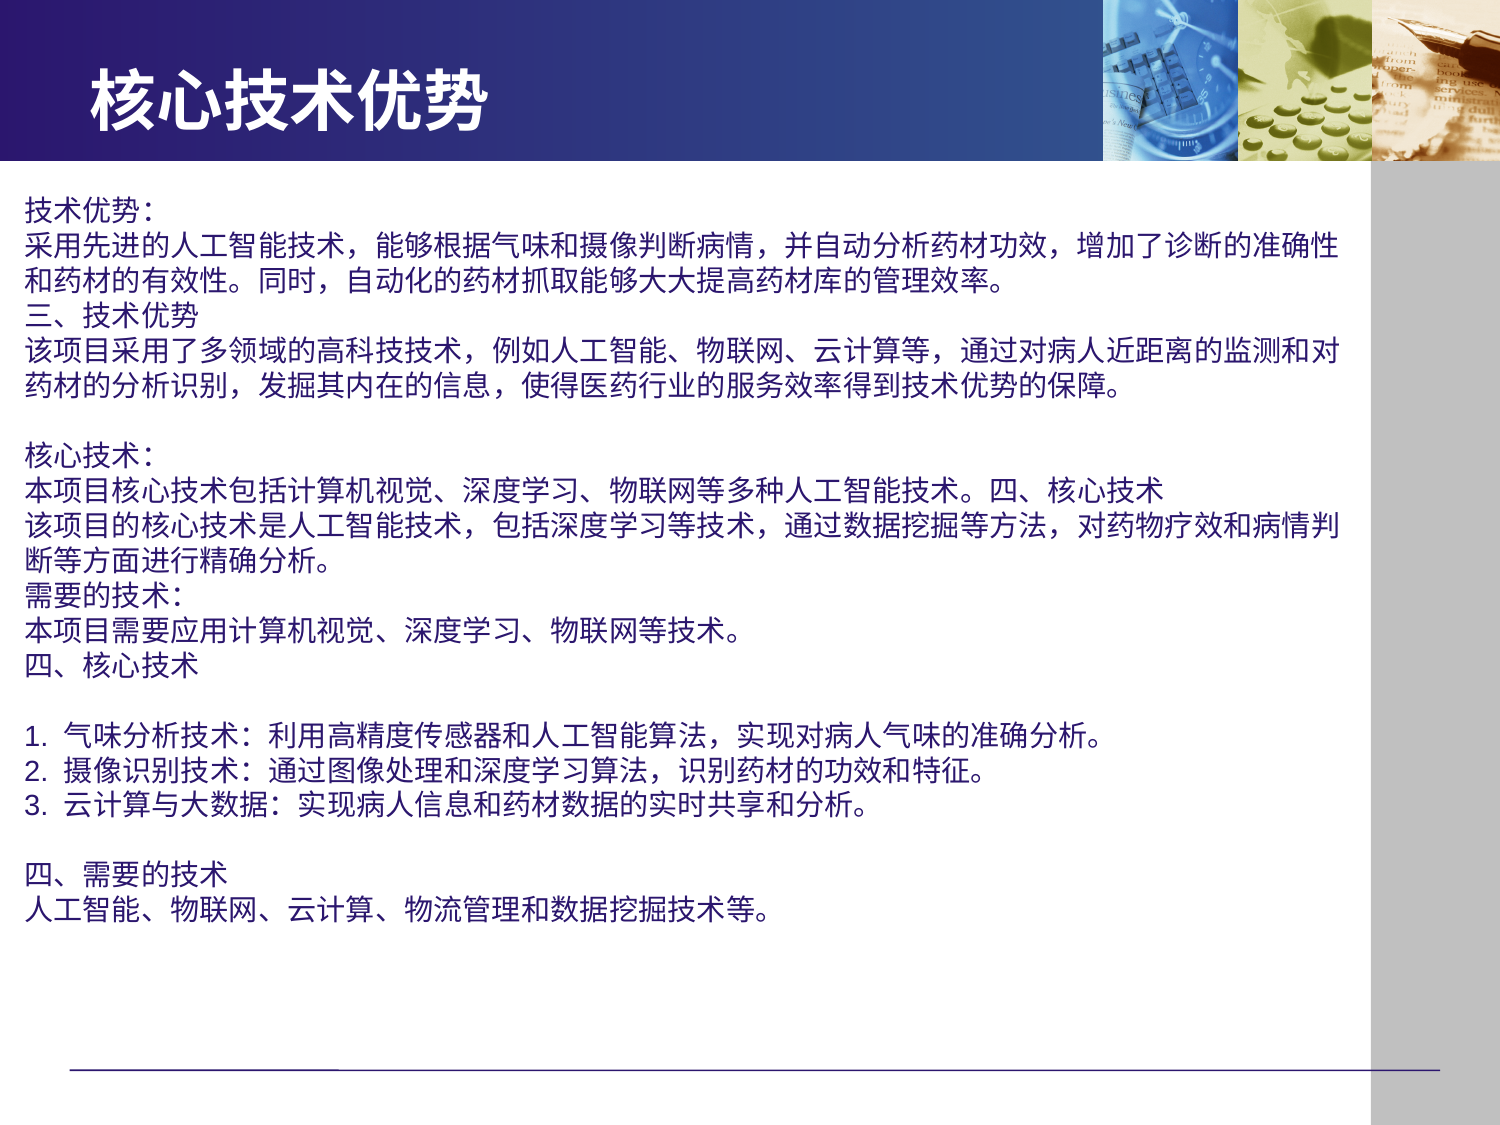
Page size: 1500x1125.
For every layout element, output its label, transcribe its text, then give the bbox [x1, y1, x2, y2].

title 核心技术优势 [74, 52, 1088, 145]
picture [1103, 0, 1500, 161]
text_box 技术优势： 采用先进的人工智能技术，能够根据气味和摄像判断病情，并自动分析药材功效，增加了诊断的准确性和药材的有效性。同时，自动化的药材抓取能够大大提高药材库的管理效率。 三、技术优势 该项目采用了多领域的高科技技术，例如人工智能、物联网、云计算等，通过对病人近距离的监测和对药材的分析识别，发掘其内在的信息，使得医药行业的服务效率得到技术优势的保障。 核心技术： 本项目核心技术包括计算机视觉、深度学习、物联网等多种人工智能技术。四、核心技术 该项目的核心技术是人工智能技术，包括深度学习等技术，通过数据挖掘等方法，对药物疗效和病情判断等方面进行精确分析。 需要的技术： 本项目需要应用计算机视觉、深度学习、物联网等技术。 四、核心技术 1. 气味分析技术：利用高精度传感器和人工智能算法，实现对病人气味的准确分析。 2. 摄像识别技术：通过图像处理和深度学习算法，识别药材的功效和特征。 3. 云计算与大数据：实现病人信息和药材数据的实时共享和分析。 四、需要的技术 人工智能、物联网、云计算、物流管理和数据挖掘技术等。 [9, 185, 1366, 969]
